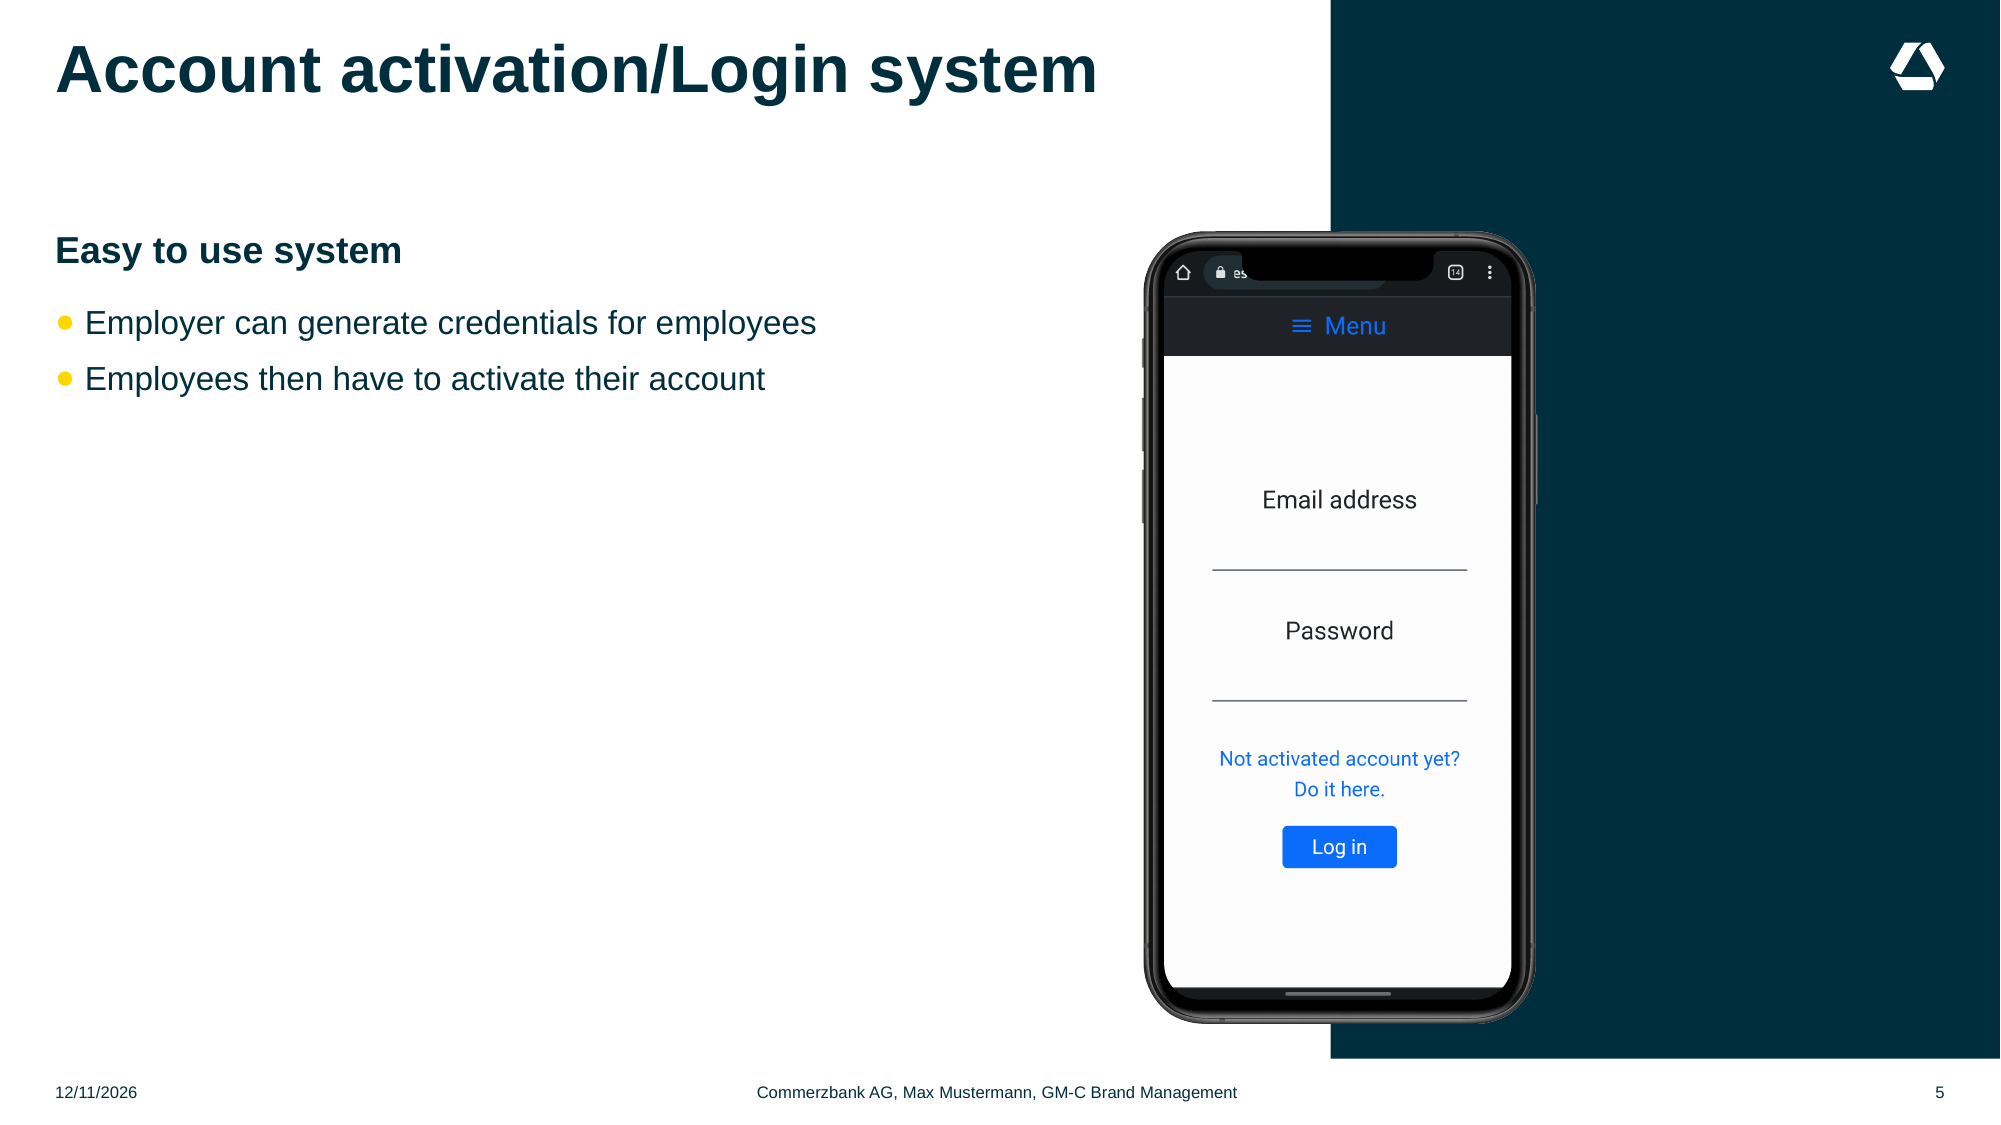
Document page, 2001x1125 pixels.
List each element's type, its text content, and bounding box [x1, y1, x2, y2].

picture [1141, 231, 1537, 1024]
slide_number 5 [1850, 1058, 1945, 1125]
footer Commerzbank AG, Max Mustermann, GM-C Brand Management [533, 1058, 1467, 1125]
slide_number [55, 1058, 197, 1125]
title Account activation/Login system [55, 0, 1308, 185]
list Easy to use system Employer can generate credentials for employees Employees then have to activate their account [55, 231, 989, 1059]
